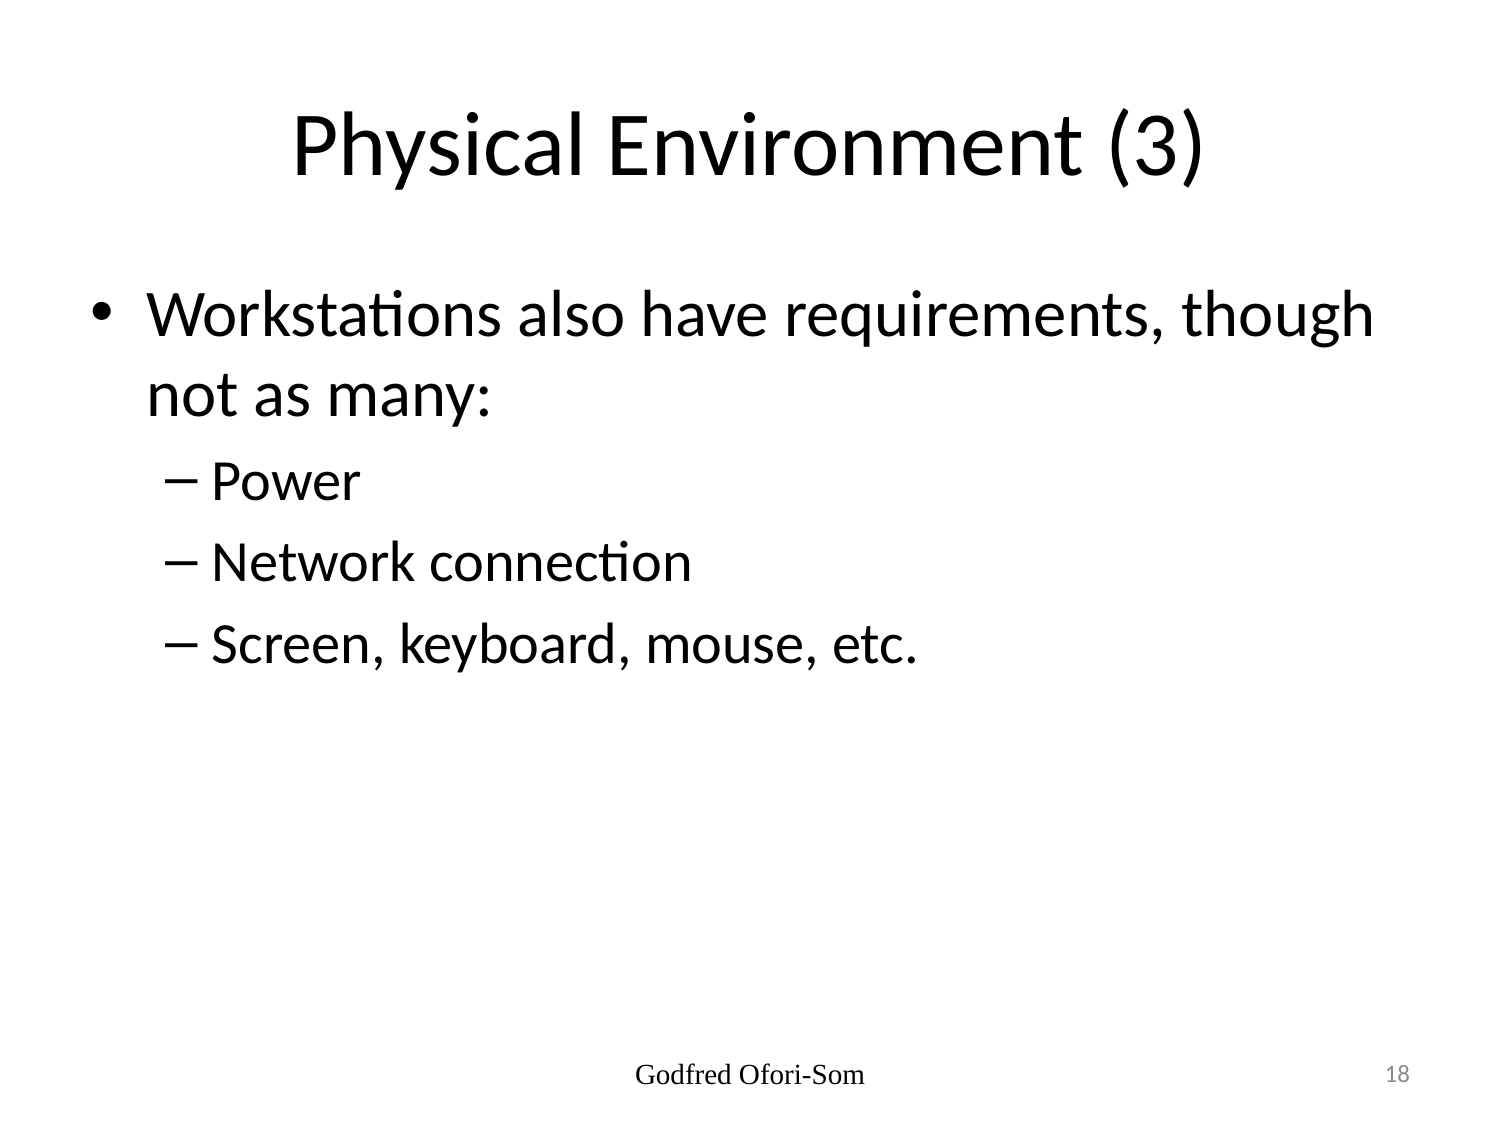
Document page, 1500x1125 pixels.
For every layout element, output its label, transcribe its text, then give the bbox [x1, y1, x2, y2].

slide_number 18 [1074, 1042, 1425, 1103]
list Workstations also have requirements, though not as many: Power Network connection Screen, keyboard, mouse, etc. [75, 262, 1425, 1005]
footer Godfred Ofori-Som [512, 1042, 988, 1103]
title Physical Environment (3) [75, 45, 1425, 233]
